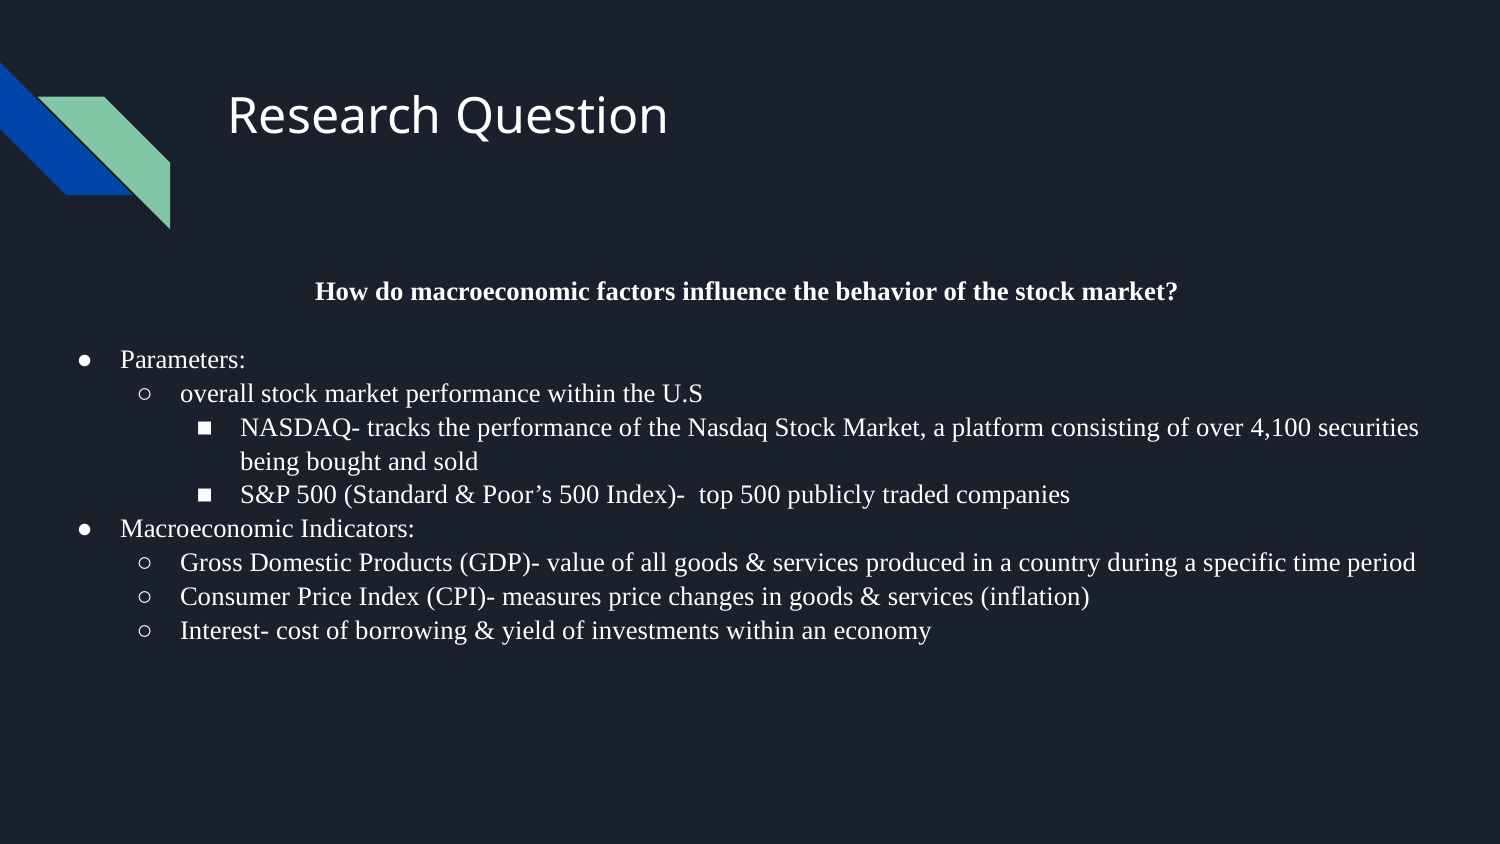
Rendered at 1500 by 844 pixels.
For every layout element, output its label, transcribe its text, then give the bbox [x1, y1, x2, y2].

list How do macroeconomic factors influence the behavior of the stock market? Parameters: overall stock market performance within the U.S NASDAQ- tracks the performance of the Nasdaq Stock Market, a platform consisting of over 4,100 securities being bought and sold S&P 500 (Standard & Poor’s 500 Index)- top 500 publicly traded companies Macroeconomic Indicators: Gross Domestic Products (GDP)- value of all goods & services produced in a country during a specific time period Consumer Price Index (CPI)- measures price changes in goods & services (inflation) Interest- cost of borrowing & yield of investments within an economy [44, 257, 1450, 735]
title Research Question [212, 64, 1368, 215]
